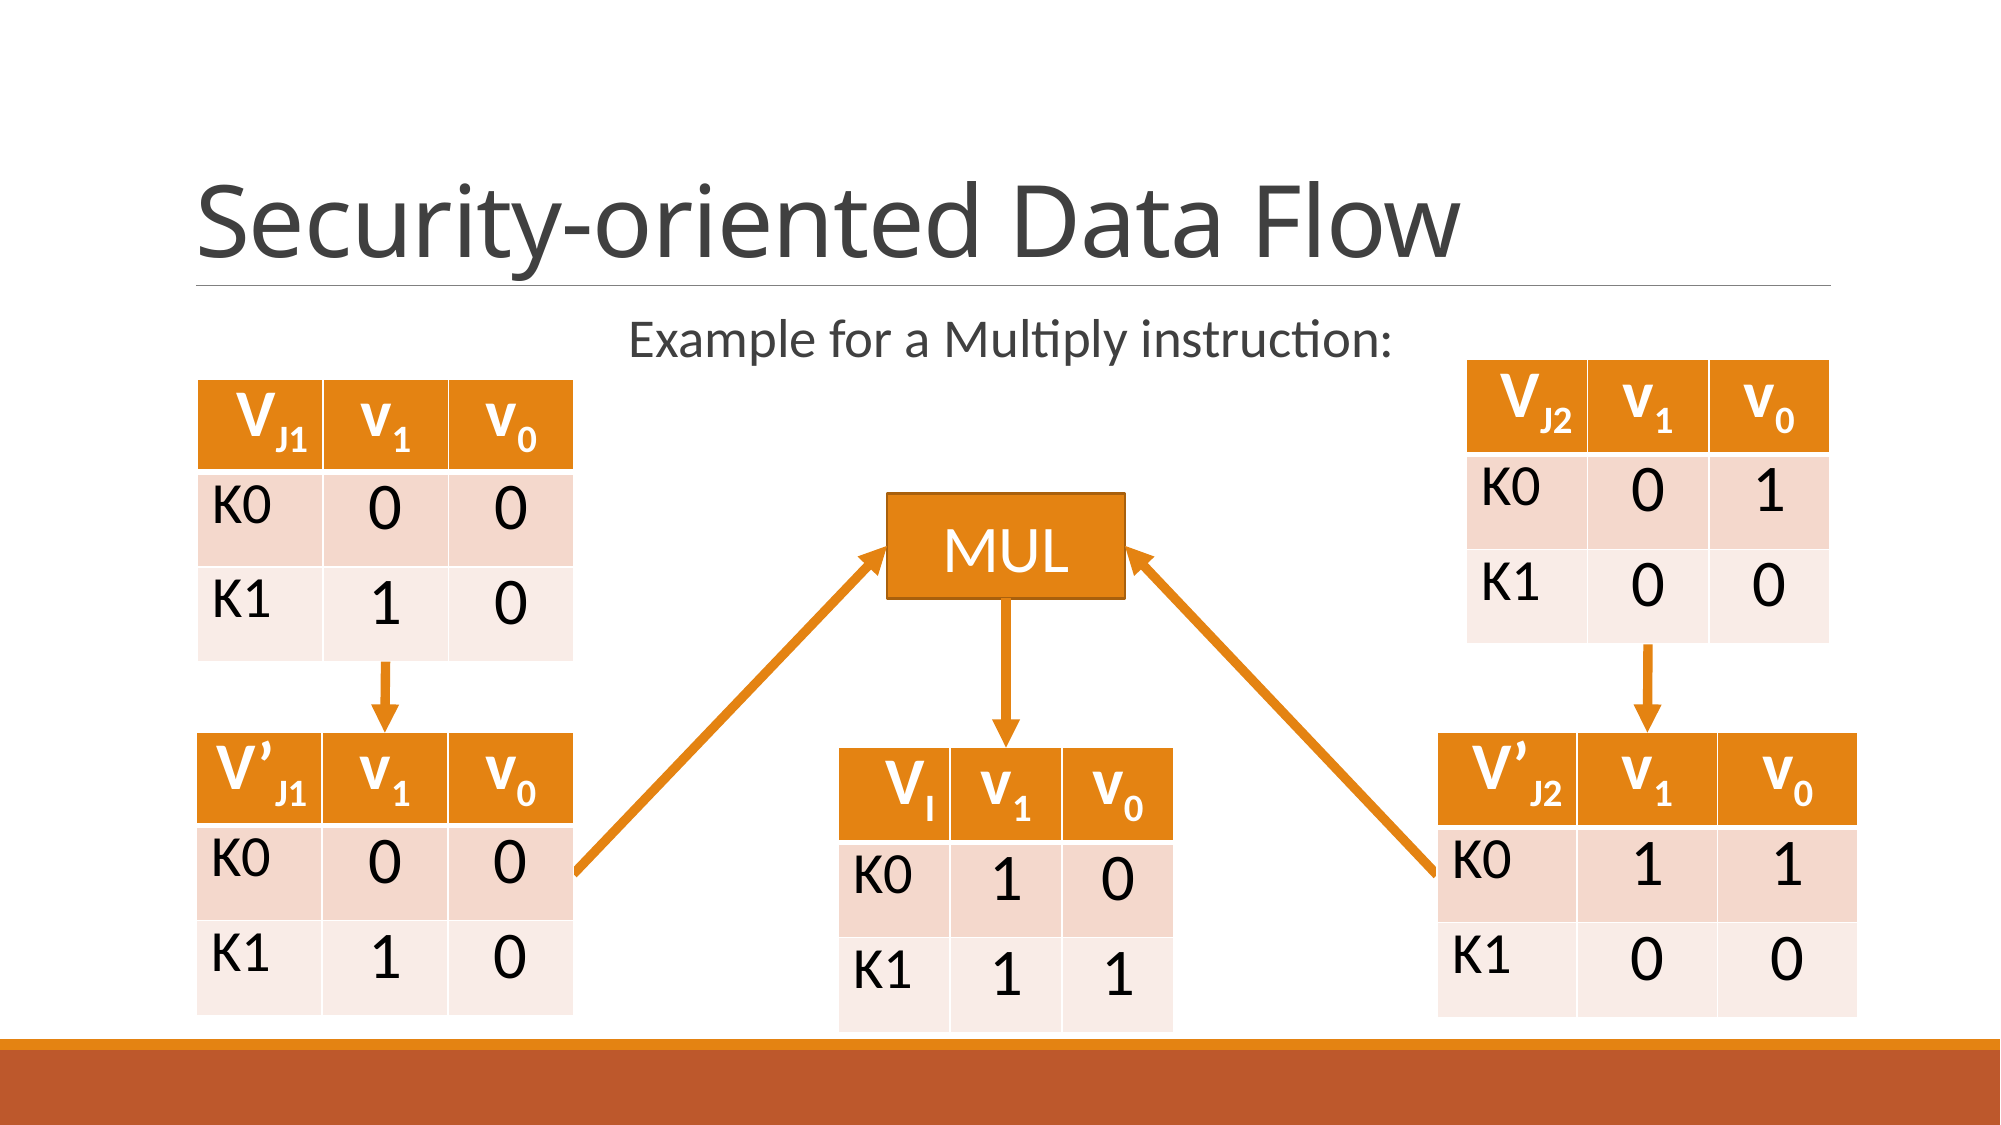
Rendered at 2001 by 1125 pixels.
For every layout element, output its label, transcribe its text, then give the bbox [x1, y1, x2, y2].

table_header v1 [324, 380, 448, 469]
table_cell K0 [1438, 830, 1576, 922]
table_cell K0 [197, 828, 321, 920]
table_cell 1 [1710, 457, 1829, 549]
table_cell 1 [1578, 830, 1717, 922]
table_cell K1 [197, 921, 321, 1015]
table_header V’J1 [197, 733, 321, 823]
table_cell 0 [324, 475, 448, 566]
table_cell K1 [839, 938, 949, 1032]
table_cell 1 [323, 921, 447, 1015]
text_box MUL [886, 492, 1126, 600]
table_cell 0 [449, 475, 573, 566]
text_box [1124, 545, 1438, 876]
table_cell 0 [1578, 923, 1717, 1017]
table_header v1 [323, 733, 447, 823]
table_header v0 [1718, 733, 1857, 825]
table_cell 0 [449, 828, 573, 920]
table_cell 0 [1588, 550, 1708, 643]
list Example for a Multiply instruction: [180, 302, 1830, 378]
table_cell K1 [1438, 923, 1576, 1017]
table_cell K0 [198, 475, 322, 566]
table_header V’J2 [1446, 733, 1576, 825]
table_header v0 [449, 380, 573, 469]
table_header VJ2 [1467, 360, 1587, 452]
table_cell 0 [1710, 550, 1829, 643]
table_cell 0 [449, 921, 573, 1015]
table_cell 1 [324, 568, 448, 661]
table_cell 1 [1718, 830, 1857, 922]
table_header v1 [1588, 360, 1708, 452]
table_header VJ1 [198, 380, 322, 469]
table_header v0 [1710, 360, 1829, 452]
table_cell 0 [1063, 845, 1173, 937]
title Security-oriented Data Flow [180, 47, 1830, 285]
table_cell 1 [1063, 938, 1173, 1032]
table_cell 1 [951, 938, 1061, 1032]
table_cell 1 [951, 845, 1061, 937]
table_header v0 [1063, 748, 1121, 840]
table_header v0 [449, 733, 570, 823]
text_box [572, 545, 888, 876]
table_header VI [896, 748, 949, 840]
table_cell 0 [323, 828, 447, 920]
table_cell 0 [1718, 923, 1857, 1017]
table_cell 0 [1588, 457, 1708, 549]
table_cell K0 [1467, 457, 1587, 549]
table_cell K1 [198, 568, 322, 661]
table_cell K1 [1467, 550, 1587, 643]
table_cell K0 [839, 845, 949, 937]
table_header v1 [1578, 733, 1717, 825]
table_cell 0 [449, 568, 570, 661]
table_header v1 [951, 748, 1061, 840]
